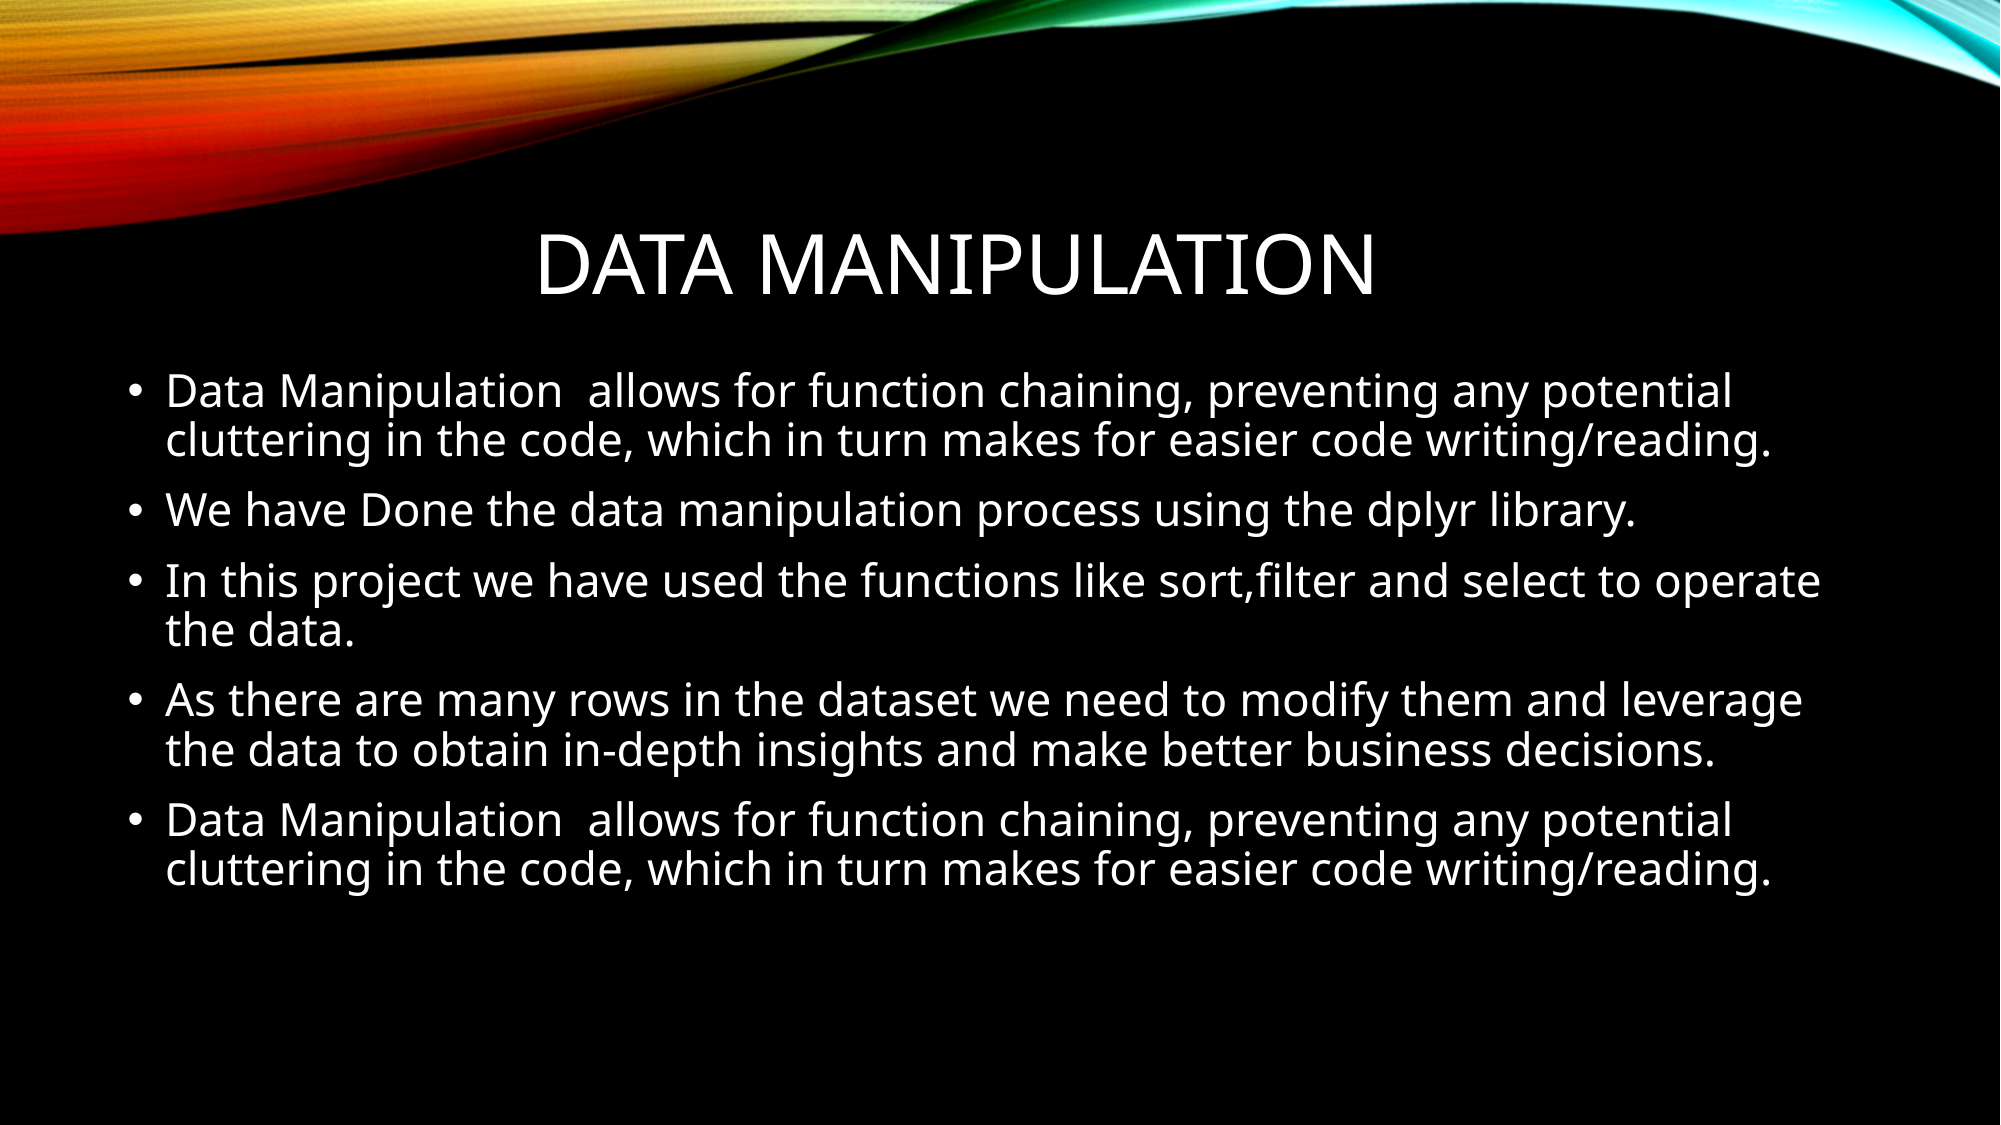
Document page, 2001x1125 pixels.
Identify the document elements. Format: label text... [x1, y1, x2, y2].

list Data Manipulation allows for function chaining, preventing any potential cluttering in the code, which in turn makes for easier code writing/reading. We have Done the data manipulation process using the dplyr library. In this project we have used the functions like sort,filter and select to operate the data. As there are many rows in the dataset we need to modify them and leverage the data to obtain in-depth insights and make better business decisions. Data Manipulation allows for function chaining, preventing any potential cluttering in the code, which in turn makes for easier code writing/reading. [112, 360, 1888, 1021]
picture [0, 0, 2000, 237]
title Data Manipulation [0, 161, 1396, 374]
